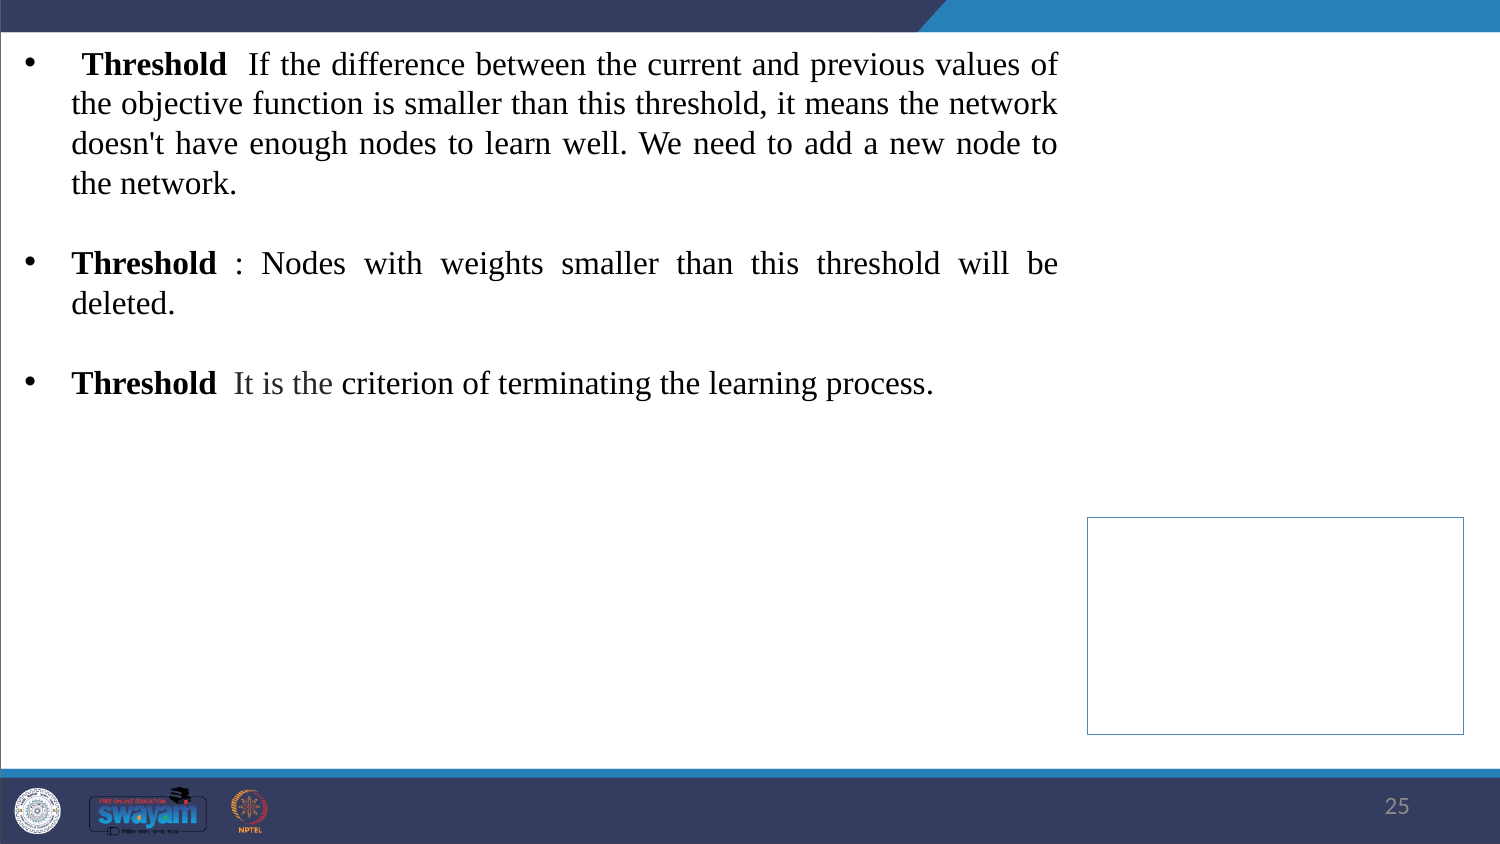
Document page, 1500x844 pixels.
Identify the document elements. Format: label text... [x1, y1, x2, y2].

picture [0, 0, 1500, 844]
slide_number 25 [1074, 782, 1425, 827]
